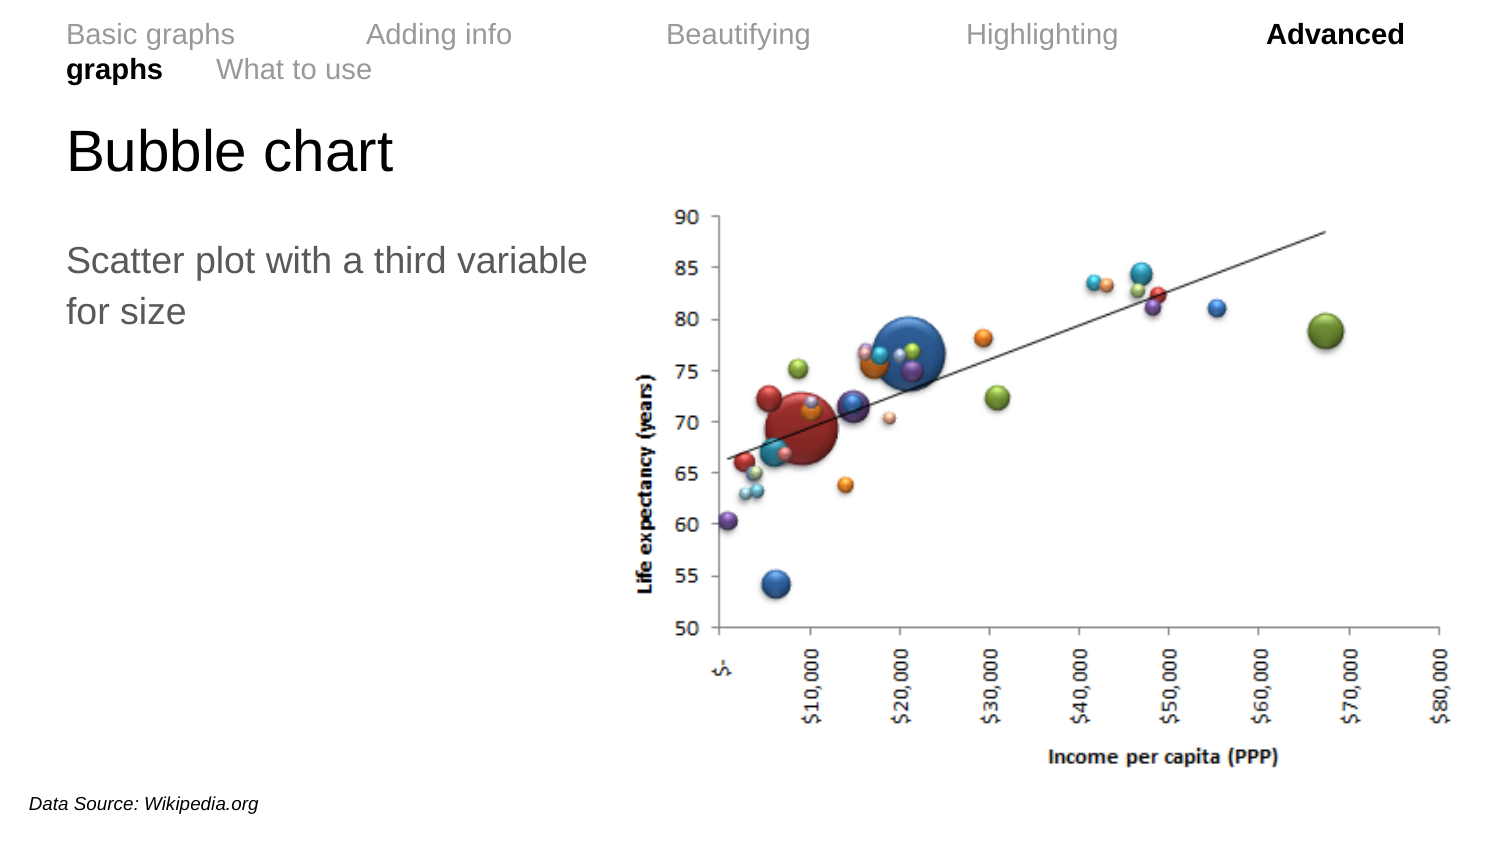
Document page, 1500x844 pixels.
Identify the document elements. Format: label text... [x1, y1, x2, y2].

list Scatter plot with a third variable for size [51, 214, 617, 380]
title Bubble chart [51, 98, 1449, 192]
picture [622, 191, 1465, 779]
text_box Data Source: Wikipedia.org [13, 776, 1477, 818]
text_box Basic graphs Adding info Beautifying Highlighting Advanced graphs What to use [51, 0, 1500, 62]
